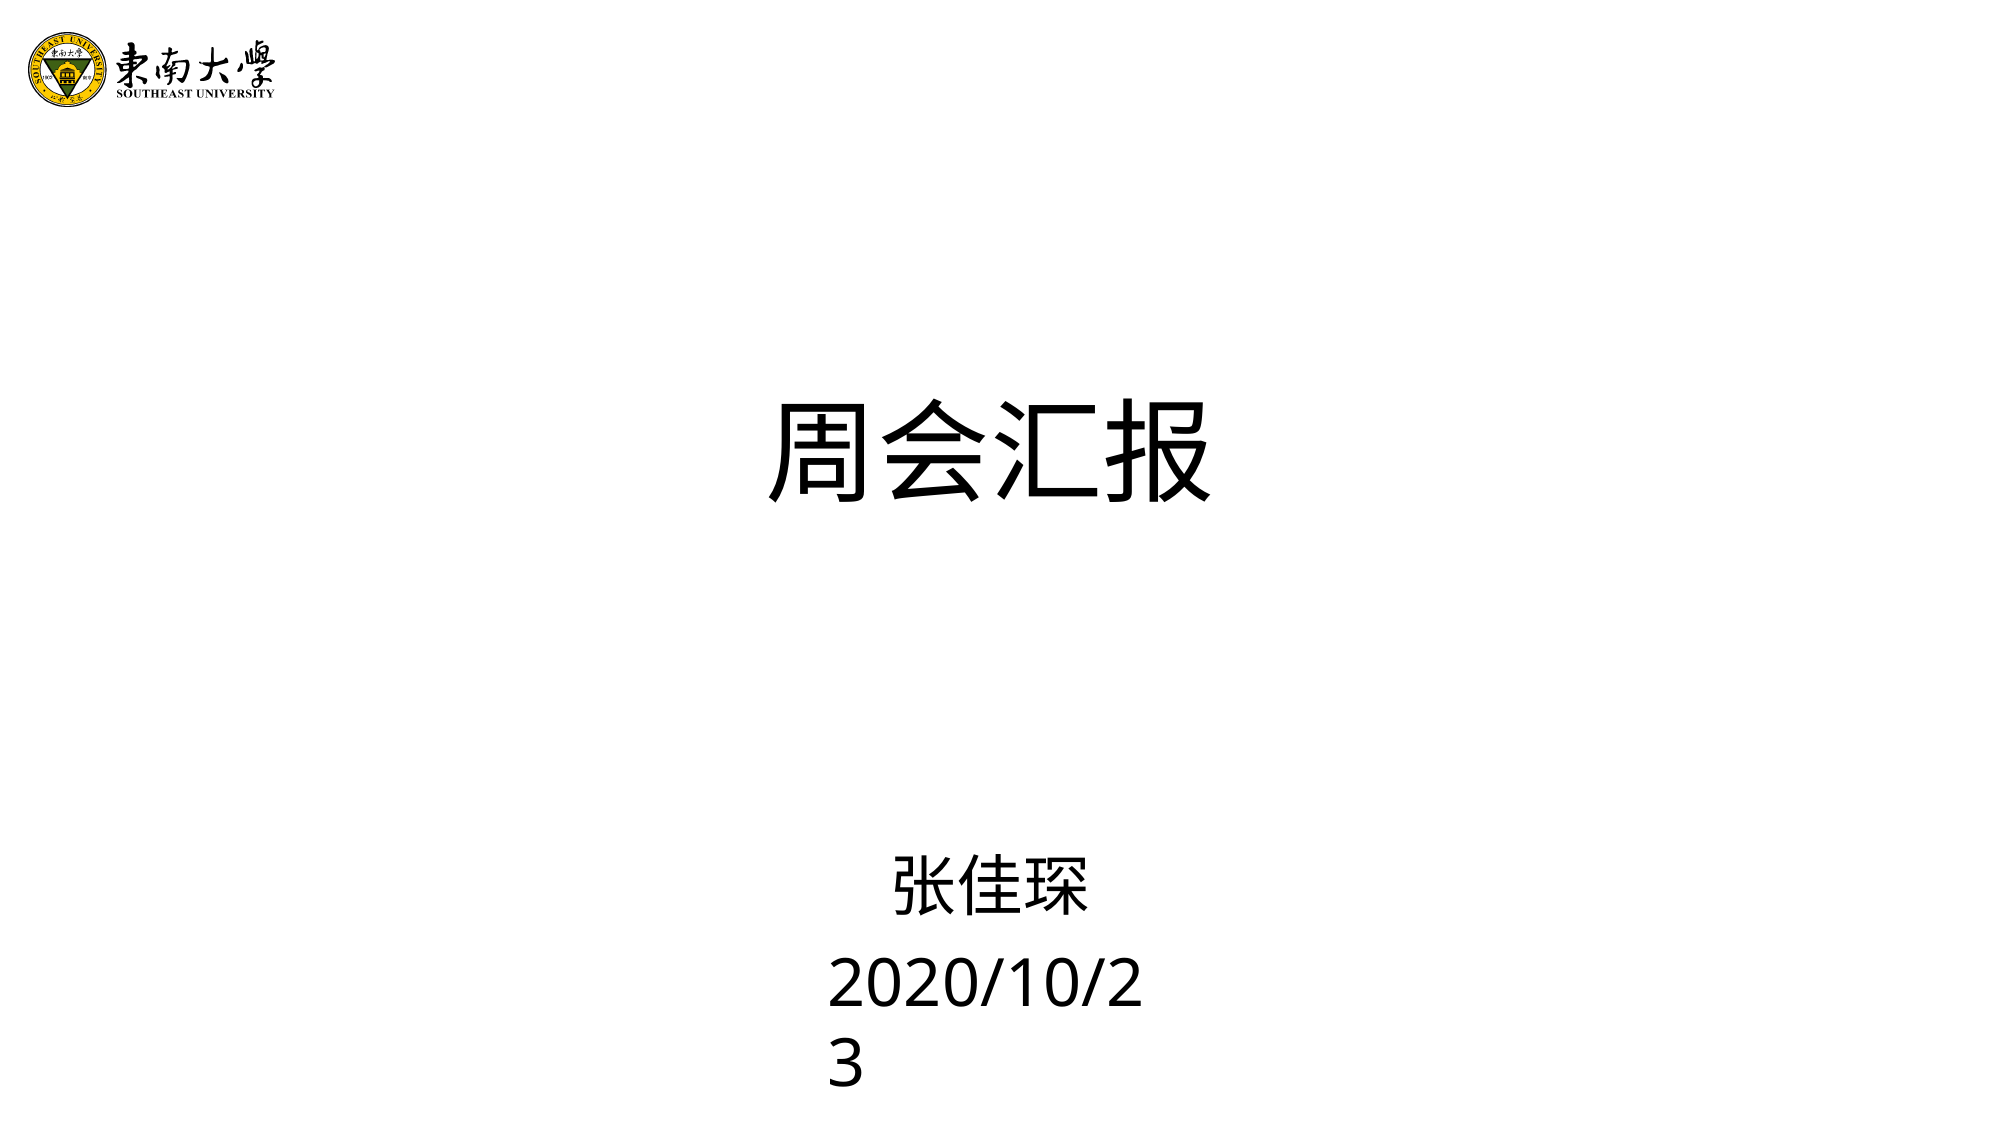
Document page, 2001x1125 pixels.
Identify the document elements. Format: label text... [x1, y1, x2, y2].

text_box 2020/10/23 [812, 932, 1188, 1108]
text_box 周会汇报 [750, 373, 1250, 524]
text_box 张佳琛 [874, 836, 1126, 932]
picture [28, 32, 275, 107]
